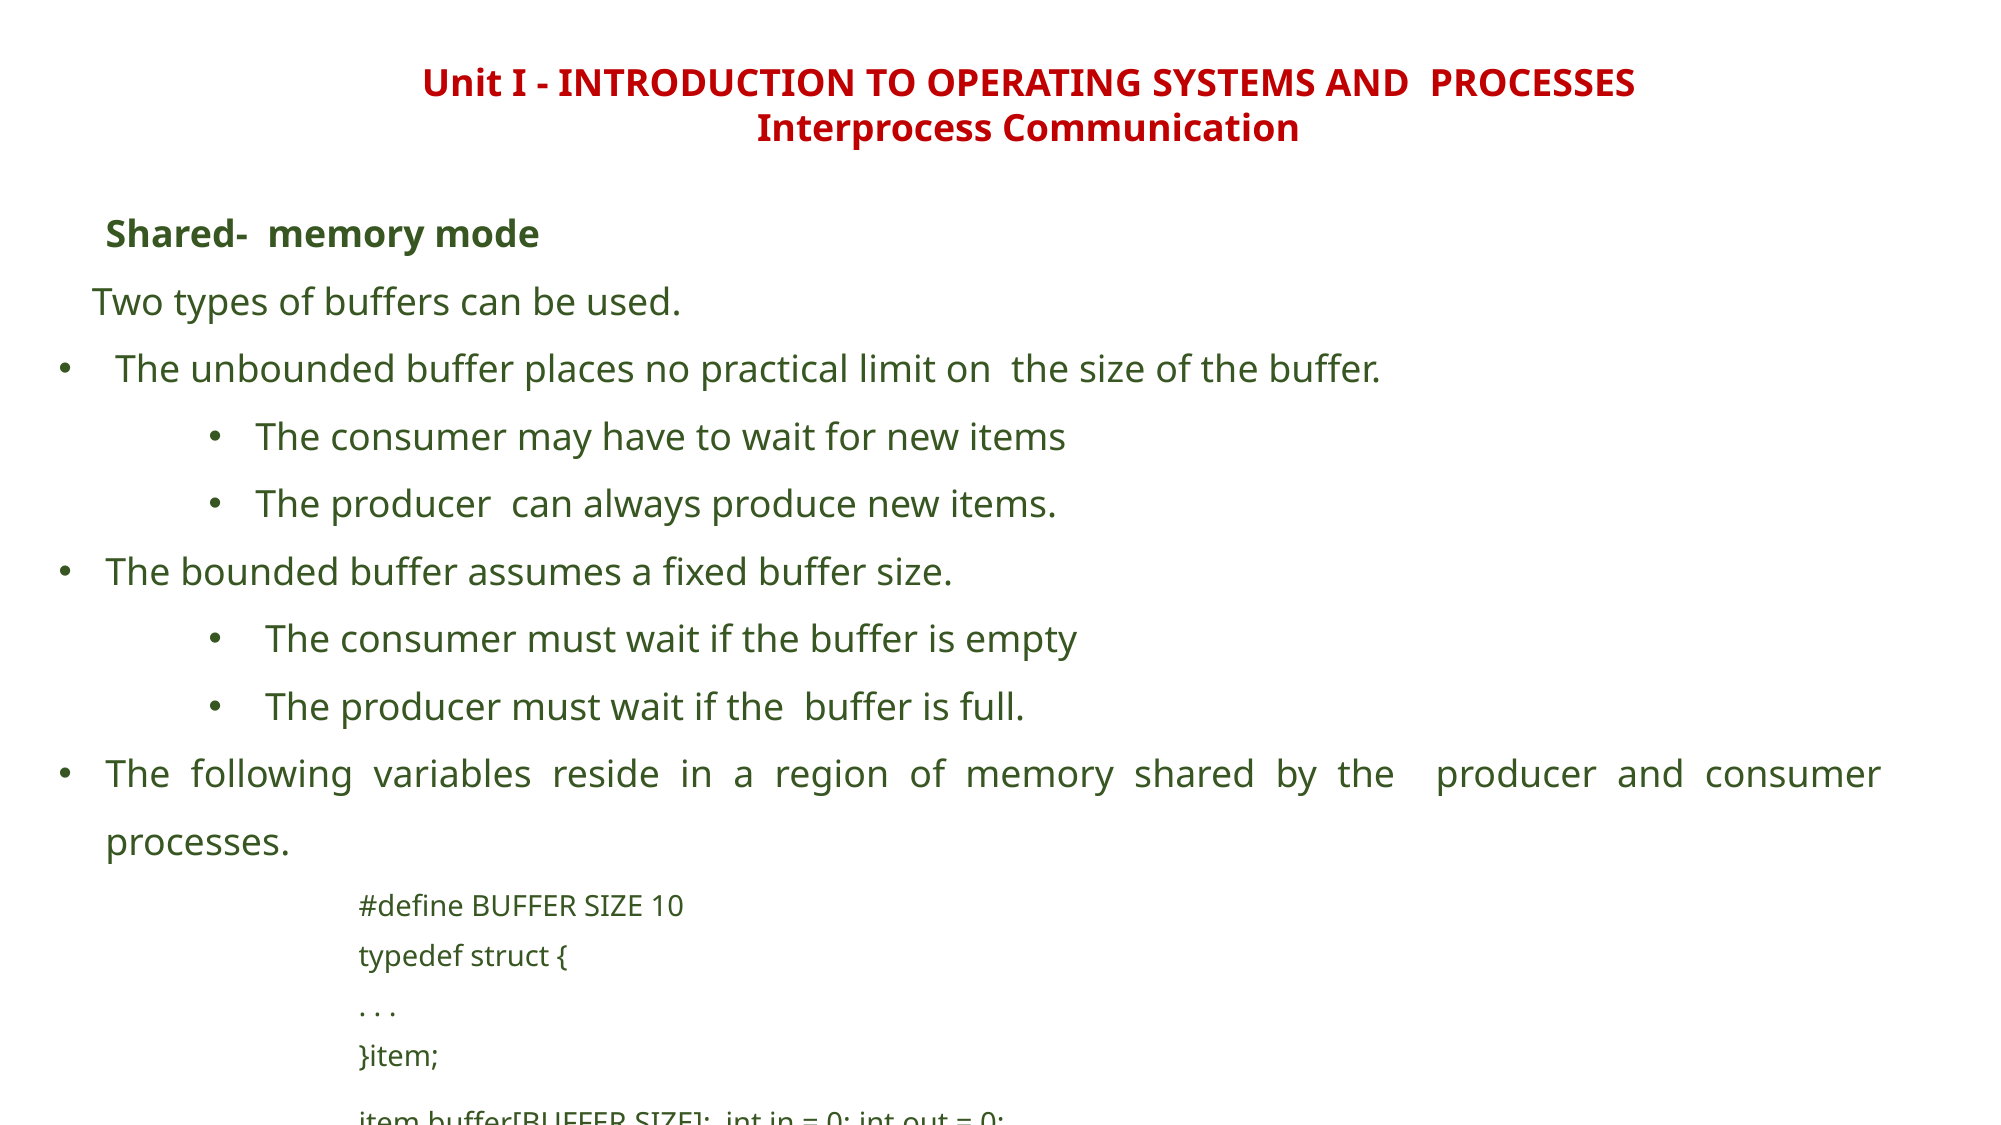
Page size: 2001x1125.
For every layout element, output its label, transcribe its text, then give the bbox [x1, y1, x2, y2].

text_box Shared- memory mode Two types of buffers can be used. The unbounded buffer places no practical limit on the size of the buffer. The consumer may have to wait for new items The producer can always produce new items. The bounded buffer assumes a fixed buffer size. The consumer must wait if the buffer is empty The producer must wait if the buffer is full. The following variables reside in a region of memory shared by the producer and consumer processes. #define BUFFER SIZE 10 typedef struct { . . . }item; item buffer[BUFFER SIZE]; int in = 0; int out = 0; [41, 157, 1900, 1125]
text_box Unit I - INTRODUCTION TO OPERATING SYSTEMS AND PROCESSES Interprocess Communication [340, 51, 1717, 157]
